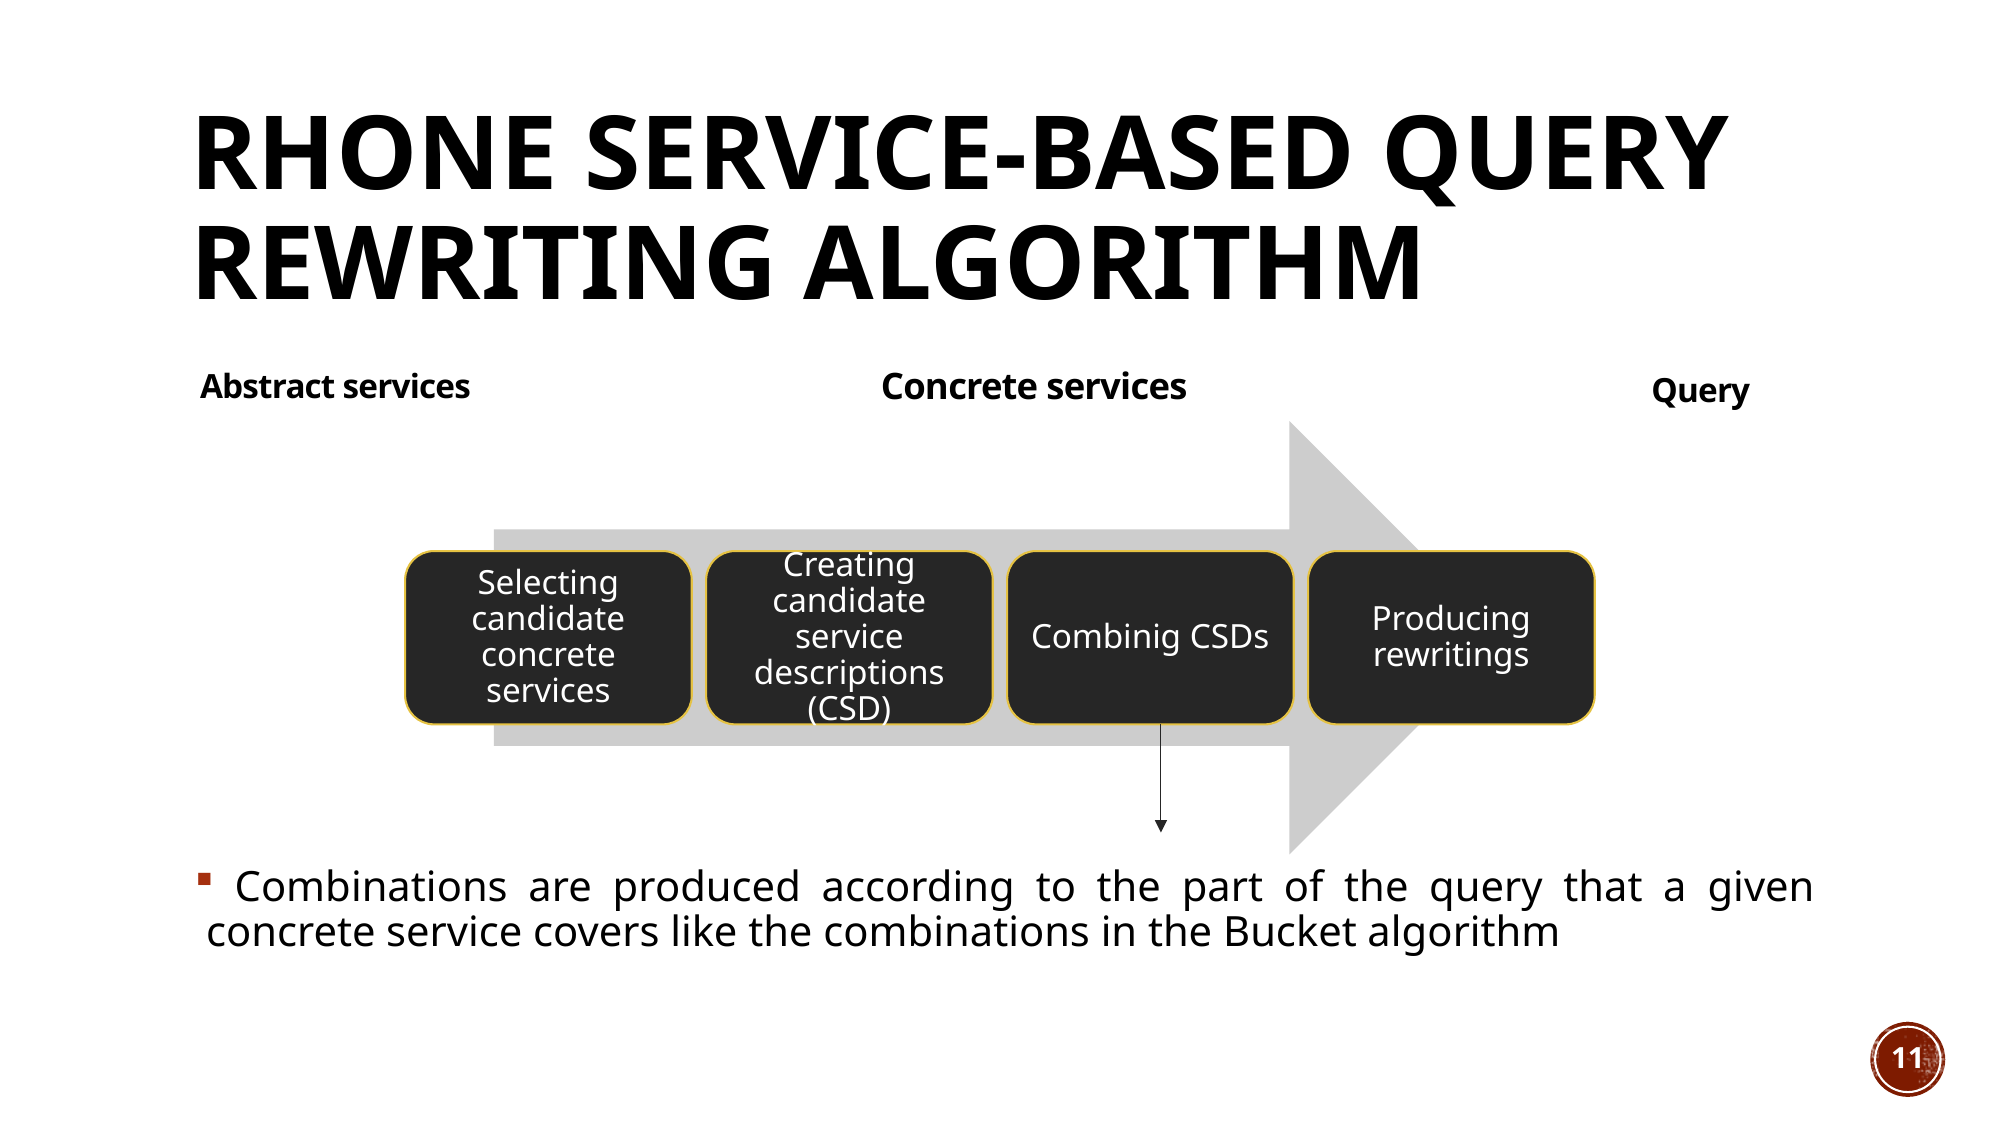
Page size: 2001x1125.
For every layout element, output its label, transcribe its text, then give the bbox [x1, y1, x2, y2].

text_box [493, 421, 1419, 855]
text_box Abstract services [180, 332, 507, 415]
text_box Concrete services [860, 335, 1210, 418]
text_box Selecting candidate concrete services [404, 550, 693, 726]
text_box Producing rewritings [1307, 550, 1596, 726]
text_box [174, 46, 1825, 286]
text_box Query [1631, 336, 1780, 419]
text_box Creating candidate service descriptions (CSD) [705, 550, 994, 726]
text_box Combinig CSDs [1006, 550, 1295, 726]
text_box Combinations are produced according to the part of the query that a given concrete service covers like the combinations in the Bucket algorithm [179, 857, 1830, 1030]
title Rhone Service-Based Query Rewriting Algorithm [175, 79, 1826, 344]
slide_number 11 [1855, 1028, 1961, 1089]
